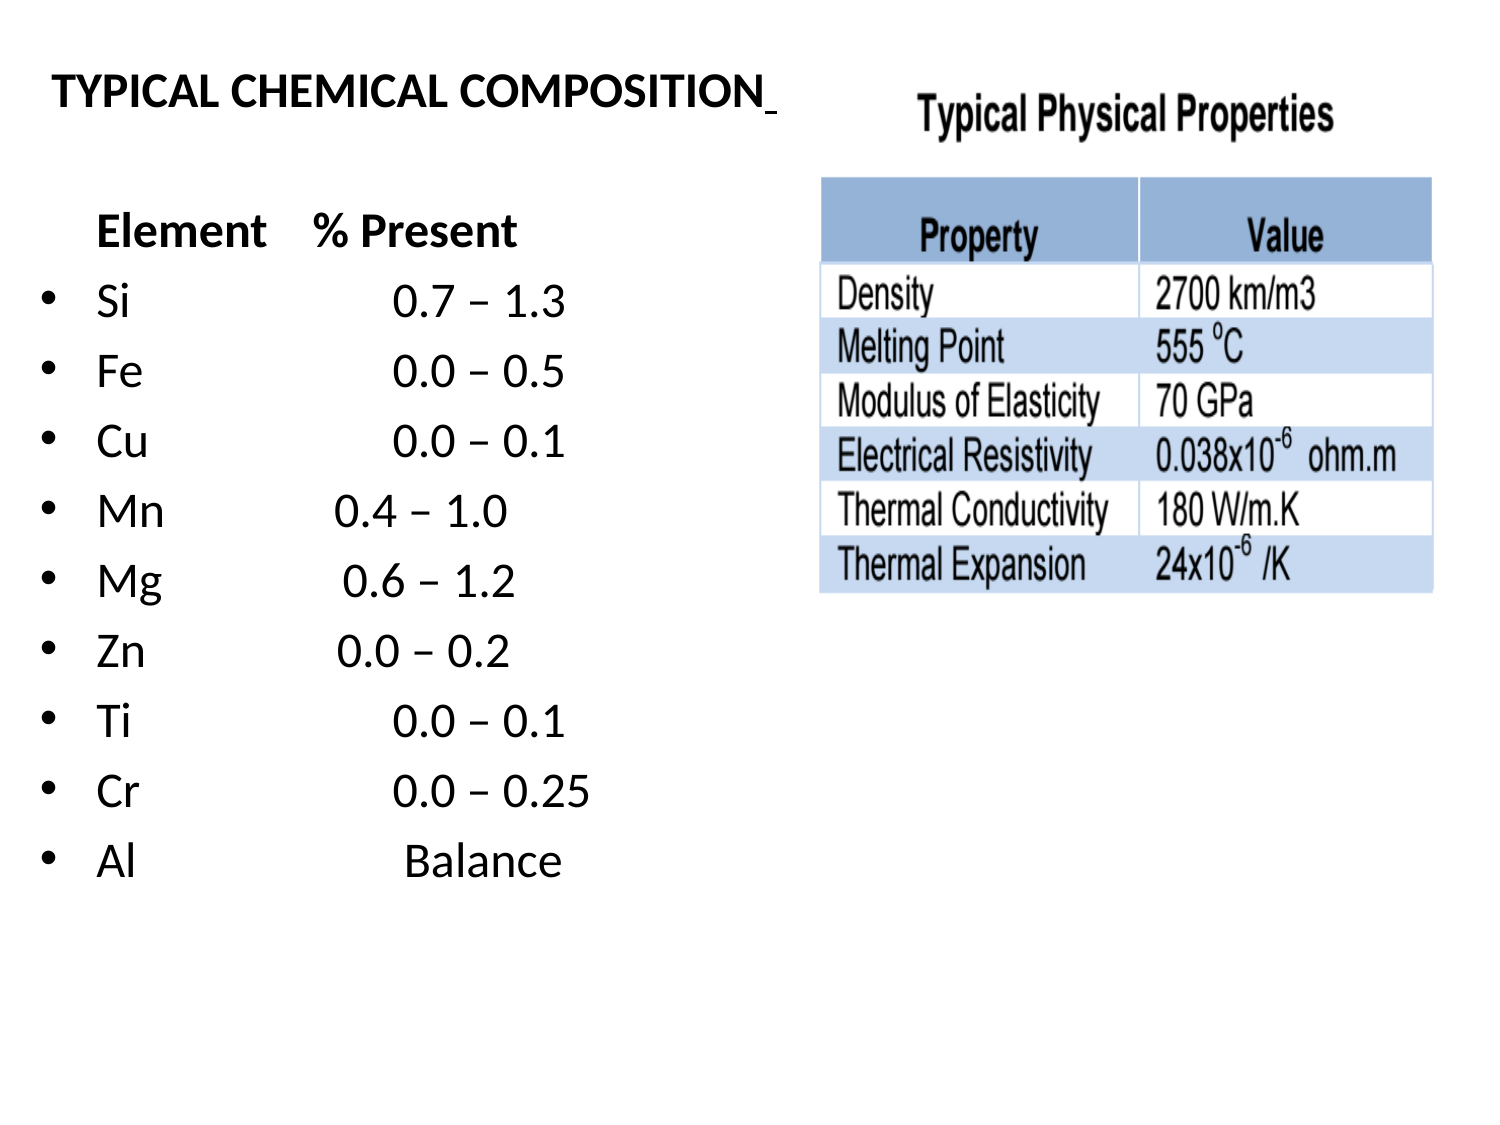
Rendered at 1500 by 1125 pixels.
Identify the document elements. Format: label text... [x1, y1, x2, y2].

picture [799, 62, 1451, 601]
list TYPICAL CHEMICAL COMPOSITION Element % Present Si 0.7 – 1.3 Fe 0.0 – 0.5 Cu 0.0 – 0.1 Mn 0.4 – 1.0 Mg 0.6 – 1.2 Zn 0.0 – 0.2 Ti 0.0 – 0.1 Cr 0.0 – 0.25 Al Balance [24, 50, 1425, 1088]
